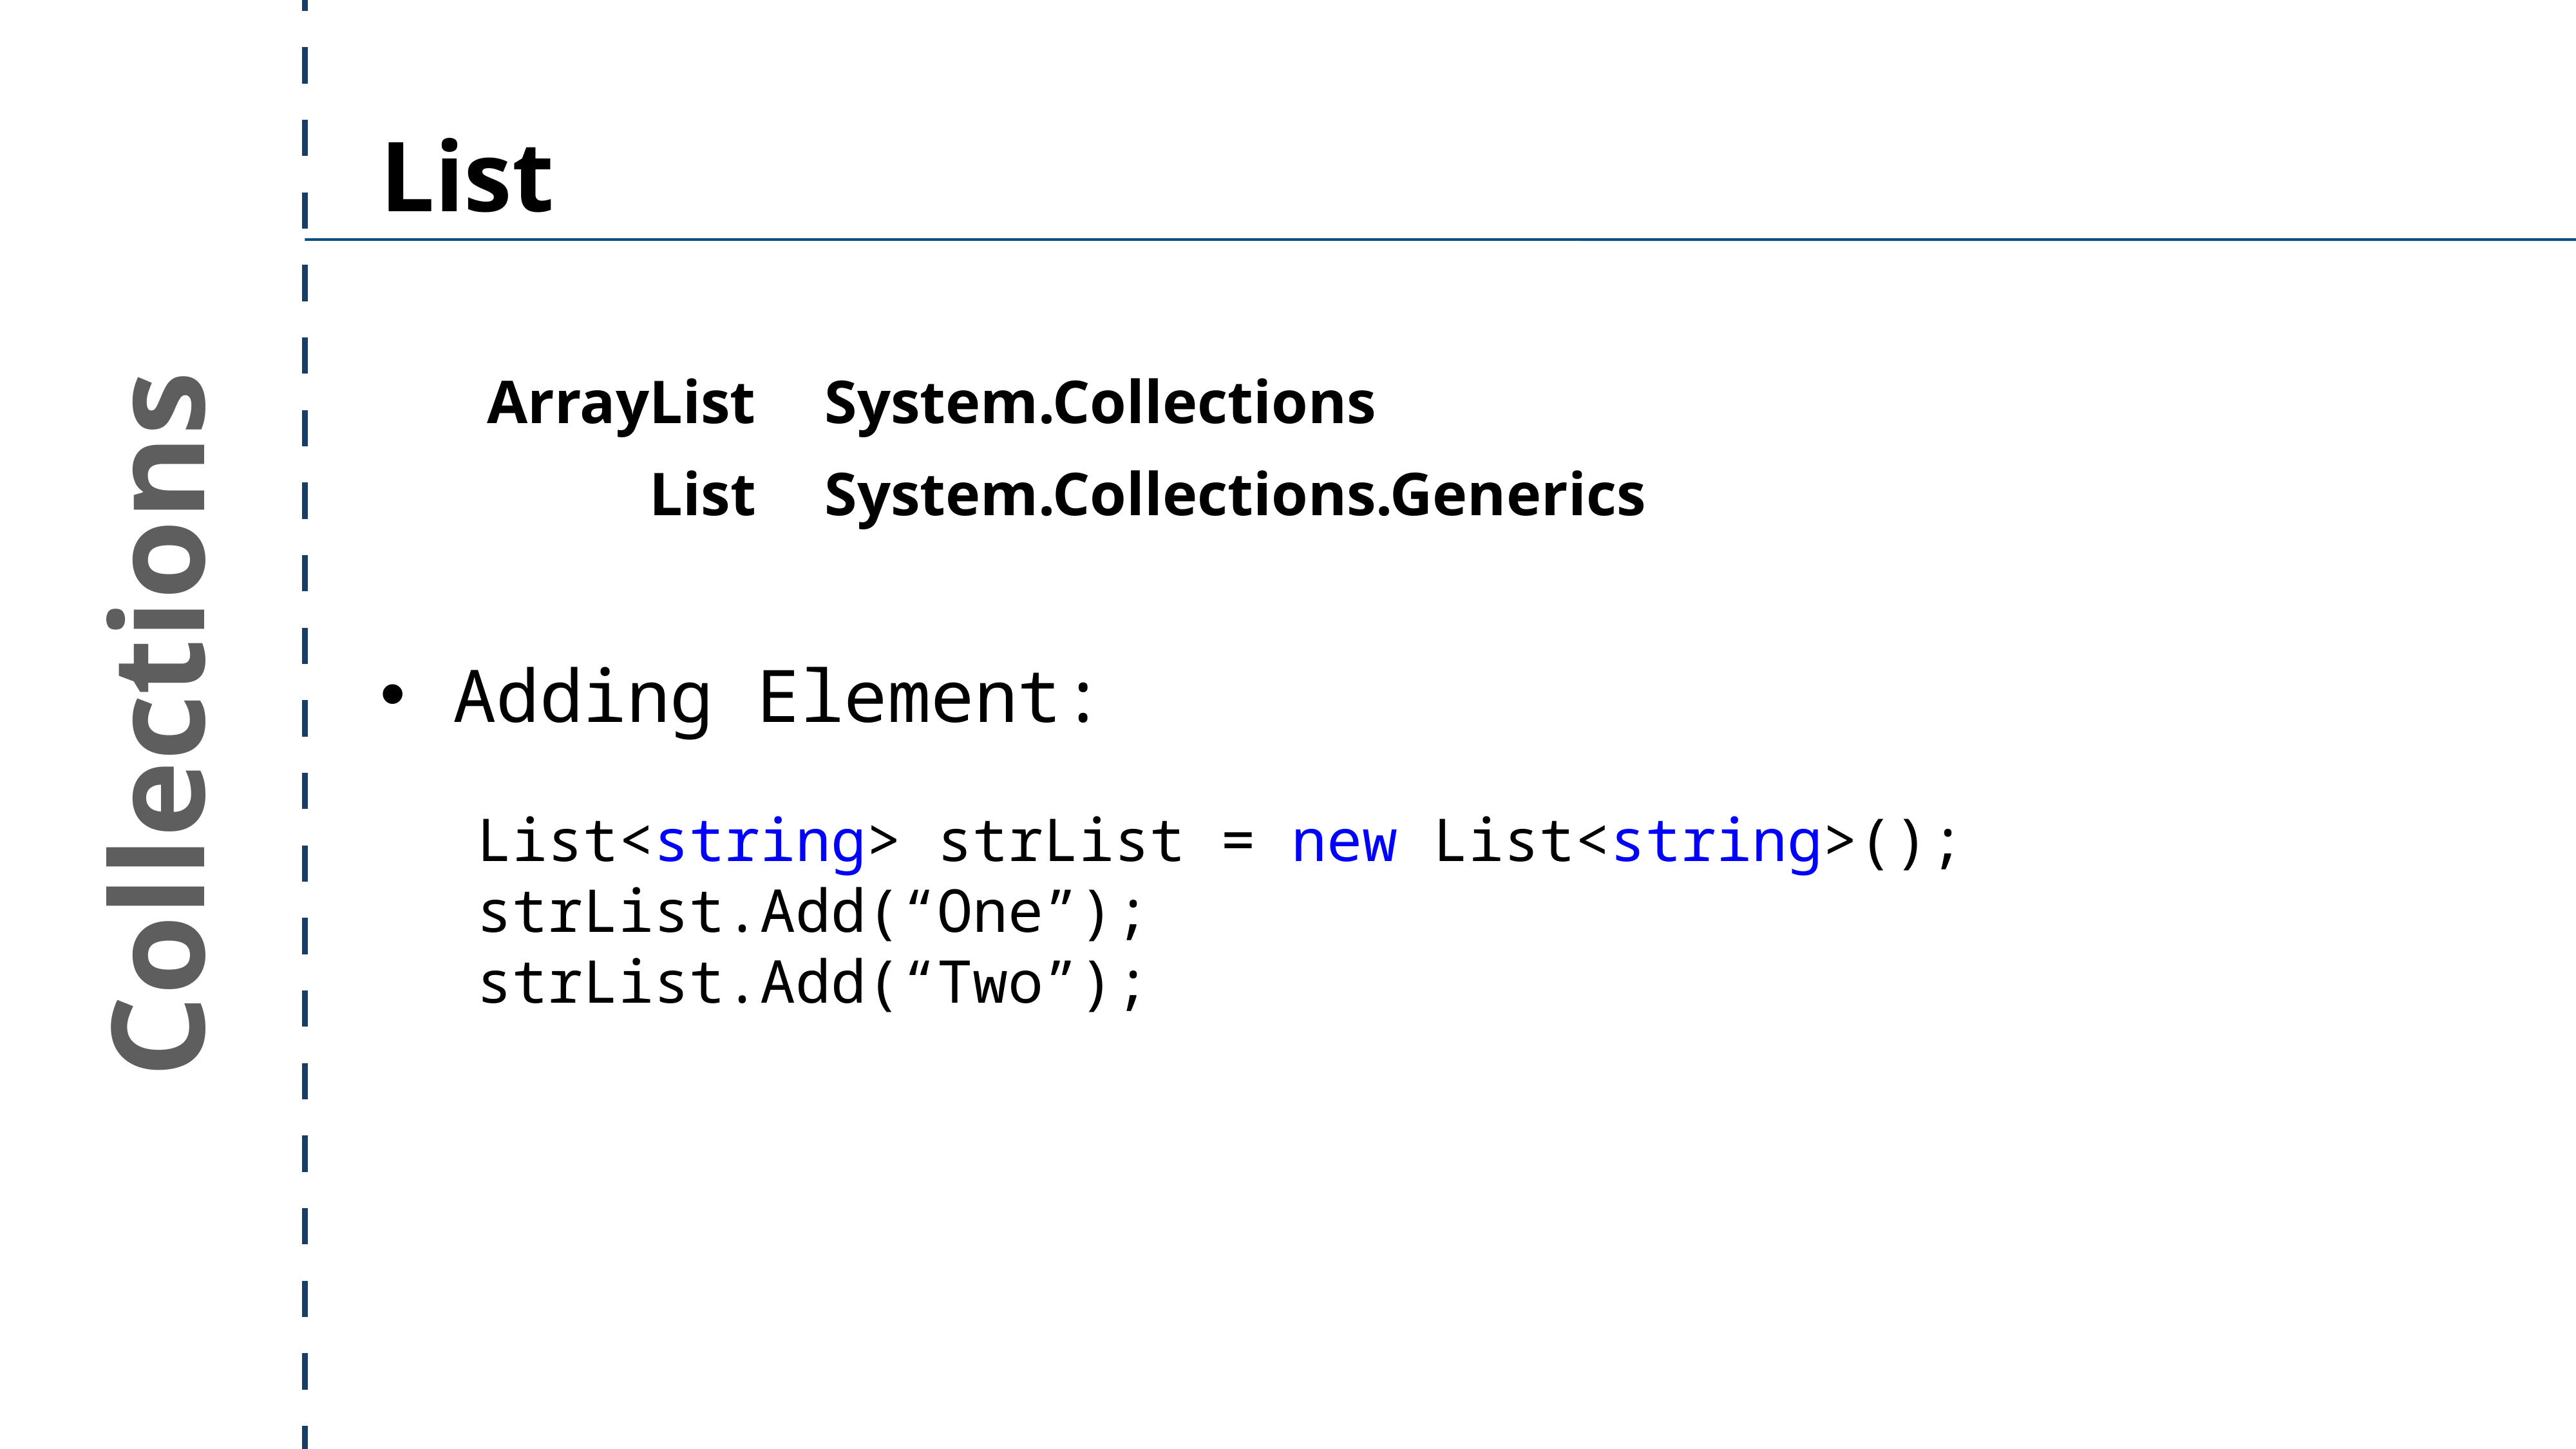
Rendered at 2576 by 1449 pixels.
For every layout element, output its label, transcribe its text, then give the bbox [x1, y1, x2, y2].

text_box List [429, 449, 764, 535]
text_box ArrayList [429, 357, 764, 443]
text_box System.Collections.Generics [817, 449, 1680, 535]
text_box Adding Element: [370, 601, 2576, 741]
text_box System.Collections [817, 357, 1528, 443]
text_box List<string> strList = new List<string>(); strList.Add(“One”); strList.Add(“Two”); [467, 797, 2576, 1161]
text_box Collections [68, 363, 238, 1086]
text_box List [370, 109, 564, 236]
